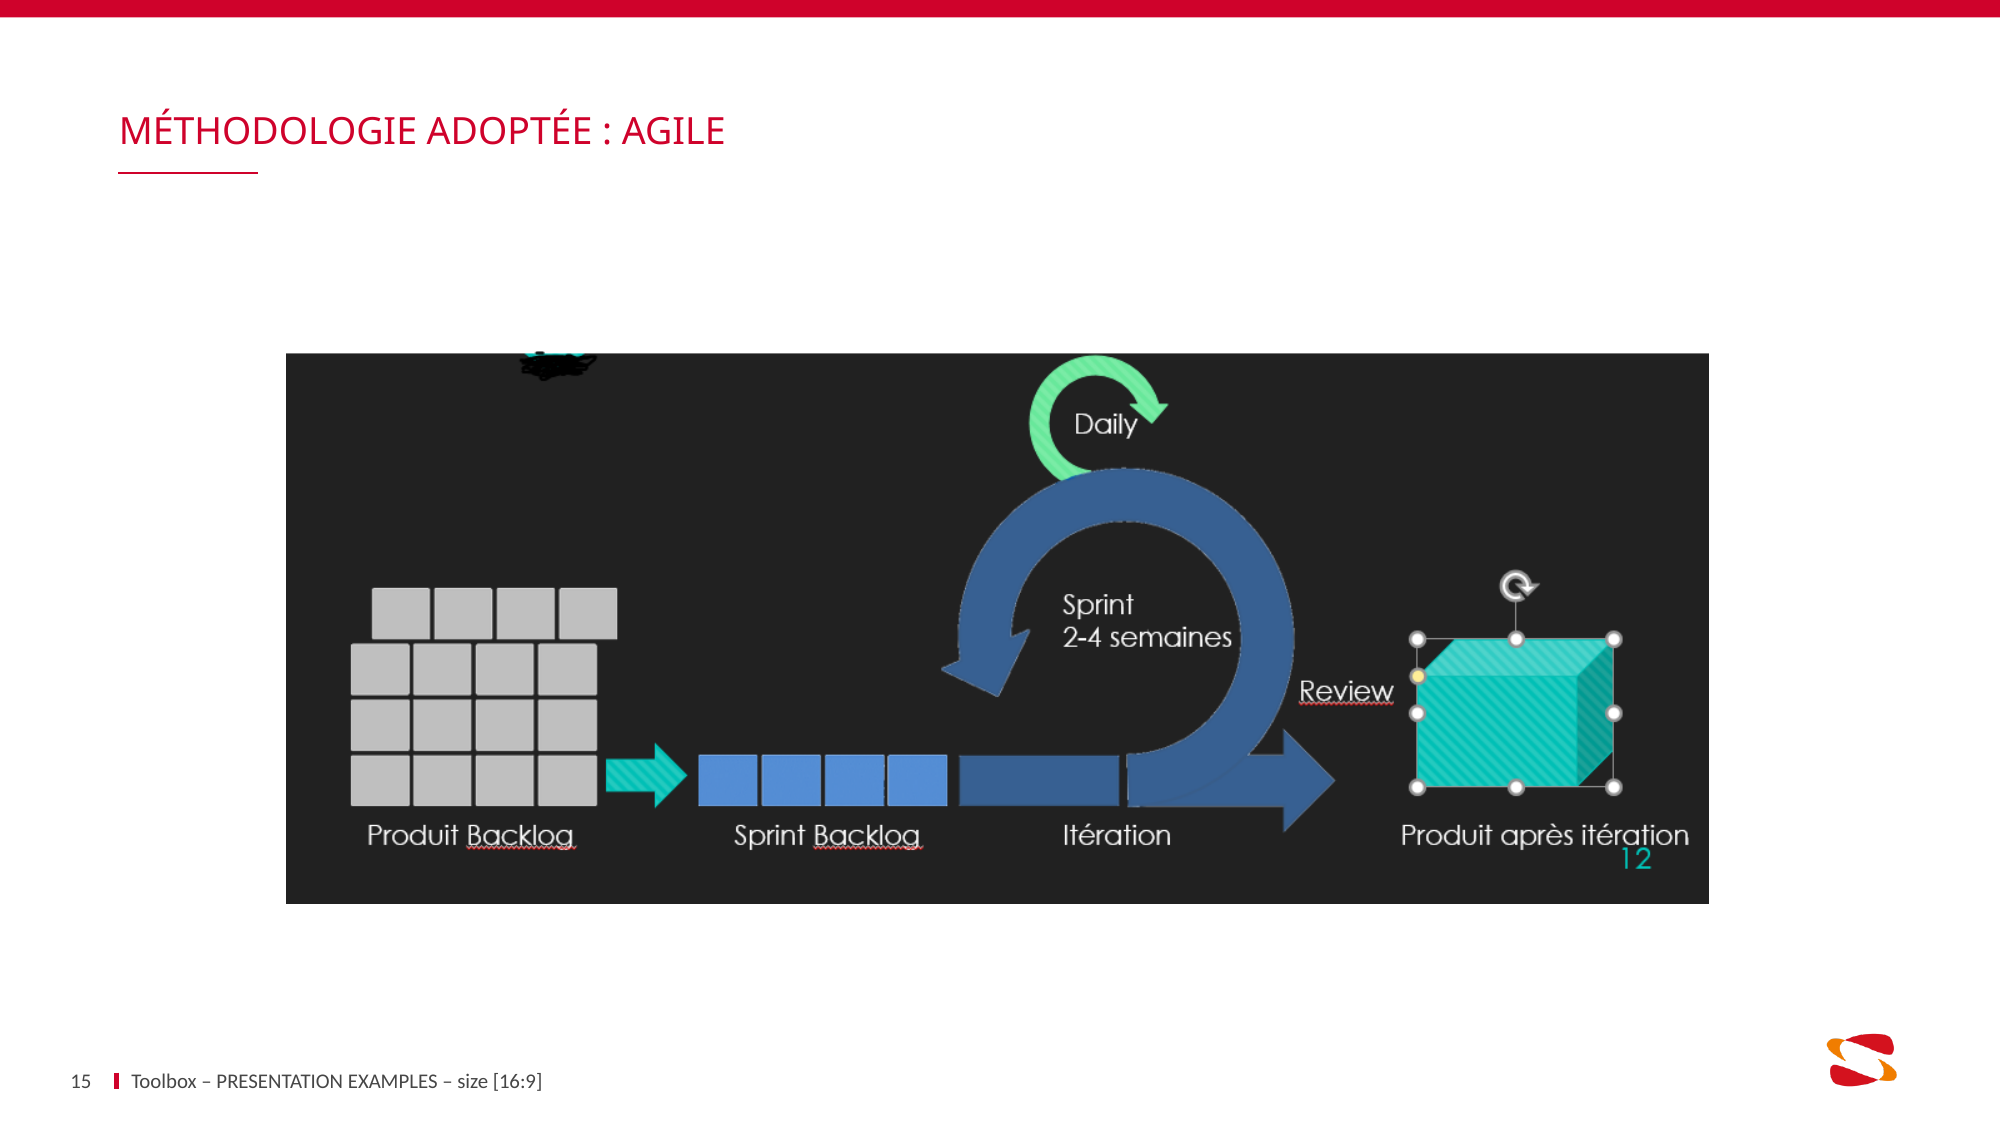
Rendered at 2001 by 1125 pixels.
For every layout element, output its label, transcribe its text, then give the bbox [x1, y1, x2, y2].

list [285, 351, 1709, 904]
picture [1815, 1025, 1908, 1094]
slide_number 15 [26, 1066, 92, 1094]
list Méthodologie Adoptée : AGILE [119, 107, 1879, 152]
footer Toolbox – PRESENTATION EXAMPLES – size [16:9] [116, 1066, 1111, 1094]
